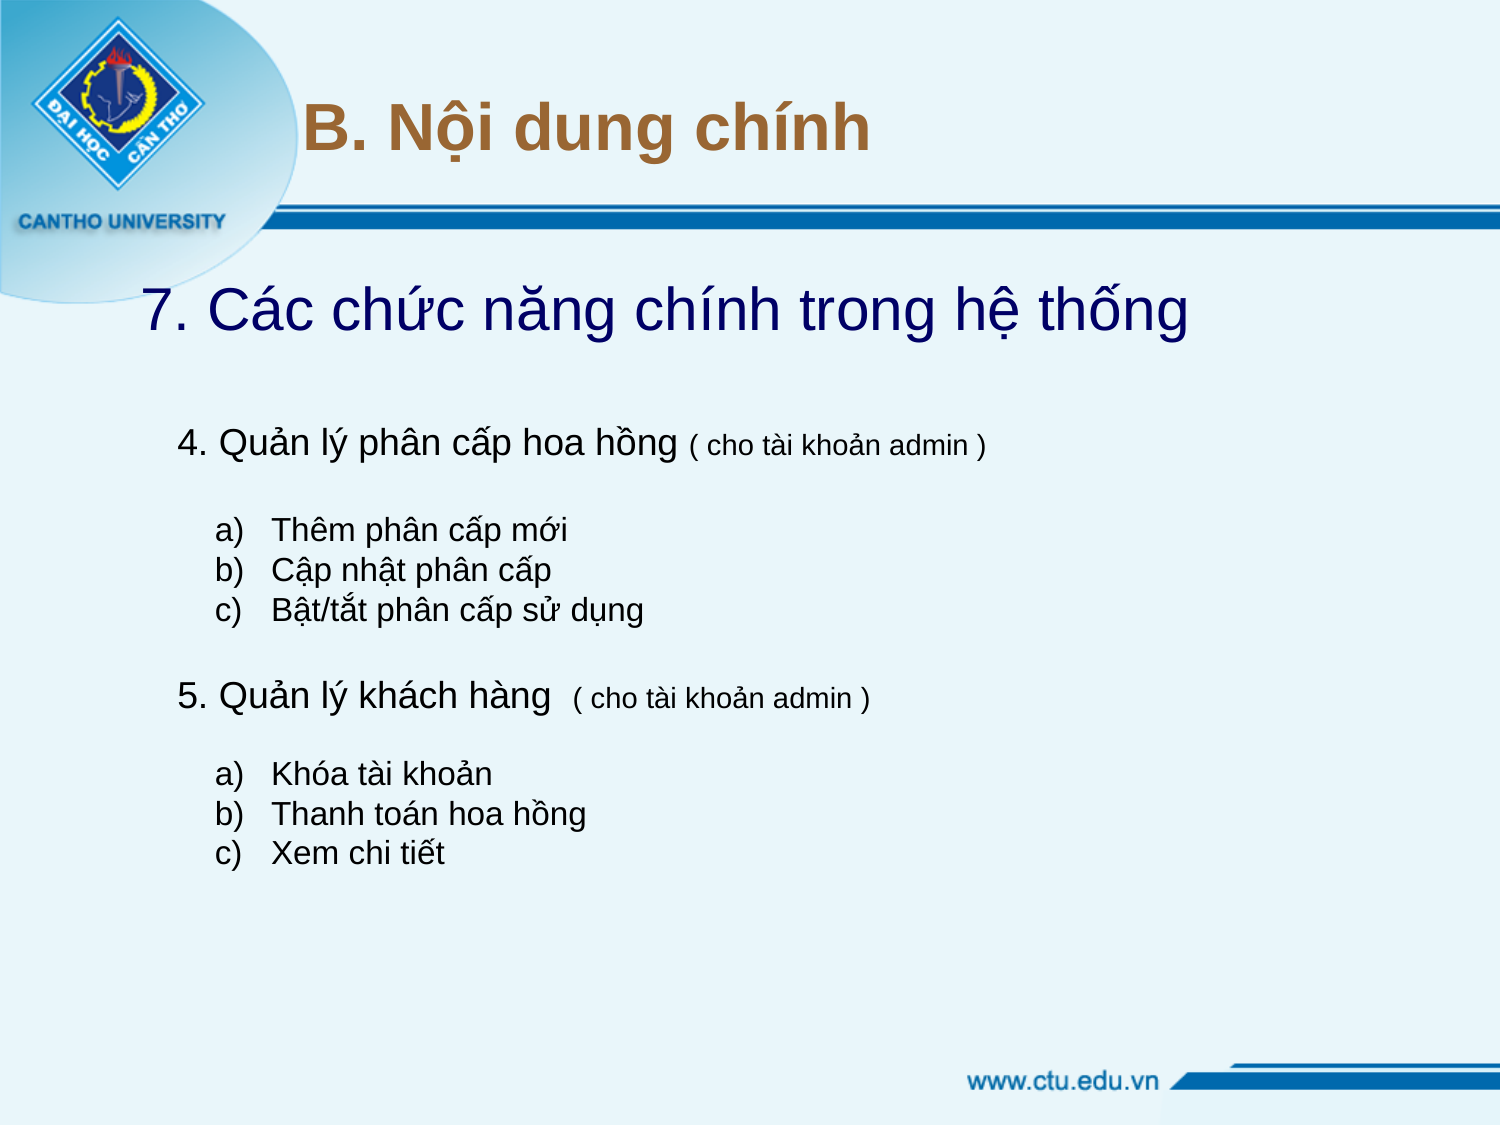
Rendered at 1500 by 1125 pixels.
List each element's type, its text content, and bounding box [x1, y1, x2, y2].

picture [0, 0, 1500, 1125]
title B. Nội dung chính [287, 46, 1450, 202]
list 7. Các chức năng chính trong hệ thống [125, 262, 1450, 370]
text_box Thêm phân cấp mới Cập nhật phân cấp Bật/tắt phân cấp sử dụng [199, 500, 1475, 636]
text_box 5. Quản lý khách hàng ( cho tài khoản admin ) [162, 663, 1438, 724]
text_box 4. Quản lý phân cấp hoa hồng ( cho tài khoản admin ) [162, 410, 1438, 470]
text_box Khóa tài khoản Thanh toán hoa hồng Xem chi tiết [199, 744, 1475, 879]
